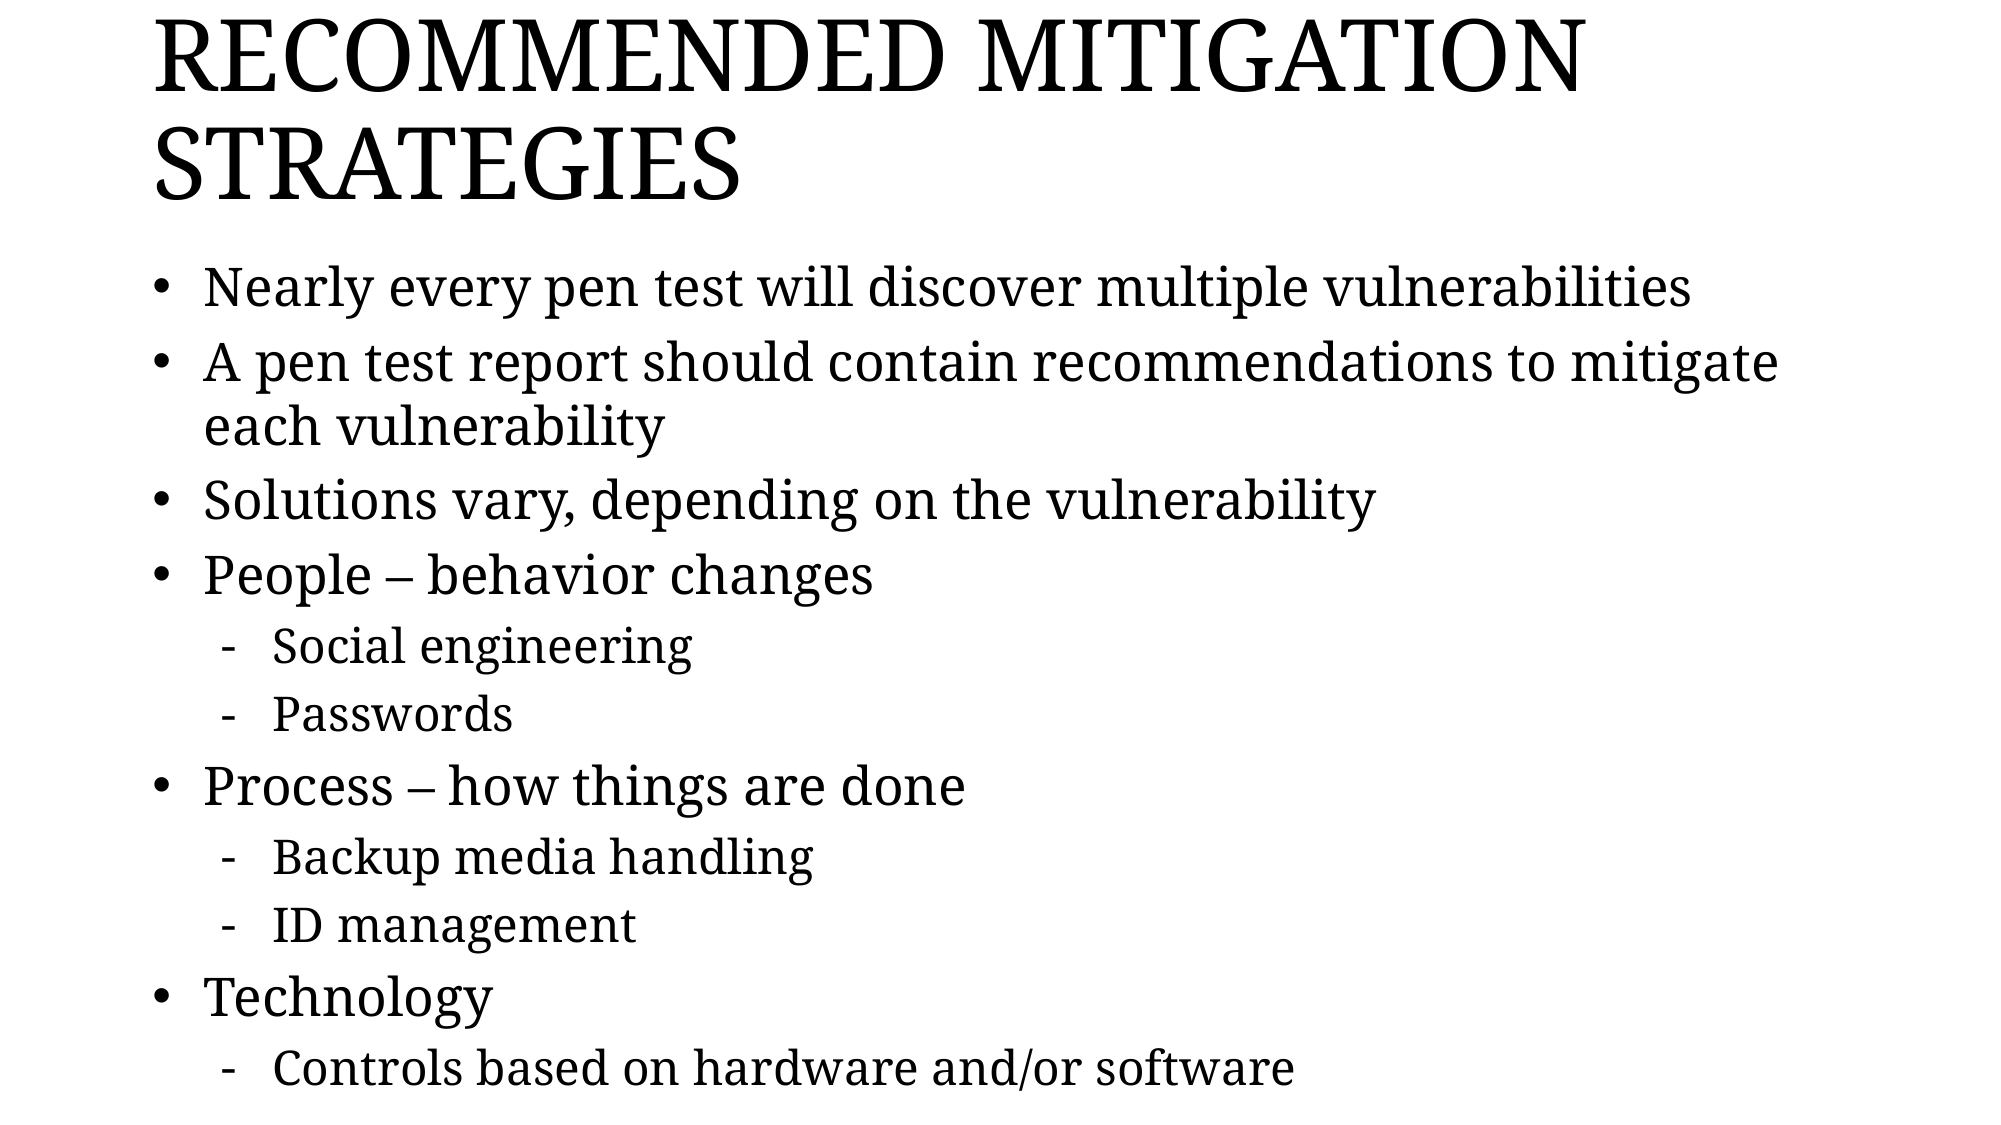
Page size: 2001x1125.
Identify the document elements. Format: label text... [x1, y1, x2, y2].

list Nearly every pen test will discover multiple vulnerabilities A pen test report should contain recommendations to mitigate each vulnerability Solutions vary, depending on the vulnerability People – behavior changes Social engineering Passwords Process – how things are done Backup media handling ID management Technology Controls based on hardware and/or software [137, 246, 1863, 1103]
title RECOMMENDED MITIGATION STRATEGIES [137, 22, 1863, 204]
